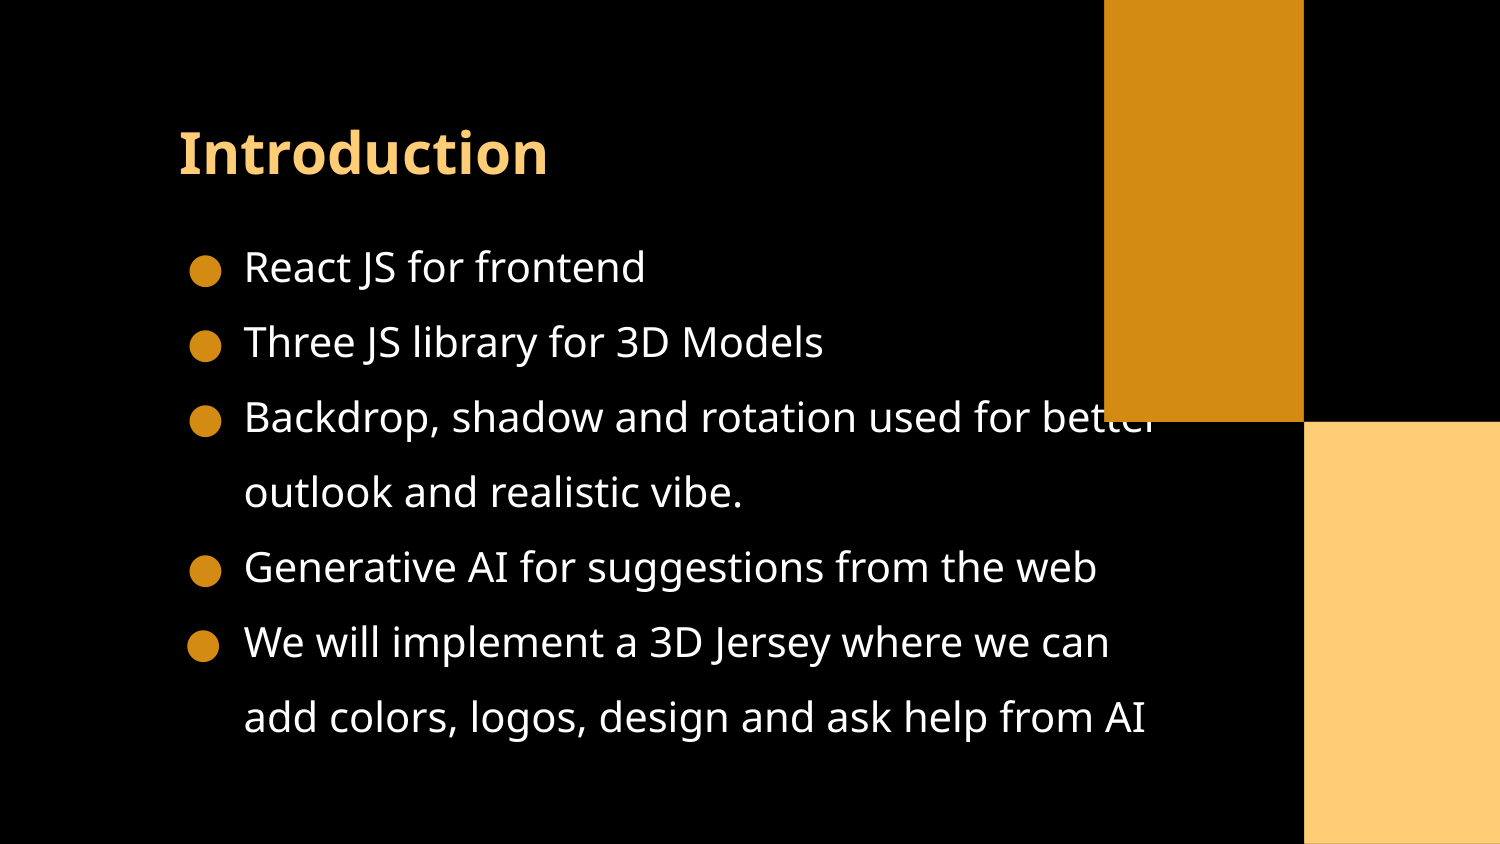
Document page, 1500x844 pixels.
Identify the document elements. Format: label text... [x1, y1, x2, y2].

text_box [1304, 421, 1500, 844]
text_box [1104, 0, 1304, 422]
list React JS for frontend Three JS library for 3D Models Backdrop, shadow and rotation used for better outlook and realistic vibe. Generative AI for suggestions from the web We will implement a 3D Jersey where we can add colors, logos, design and ask help from AI [153, 201, 1191, 757]
title Introduction [164, 77, 859, 201]
